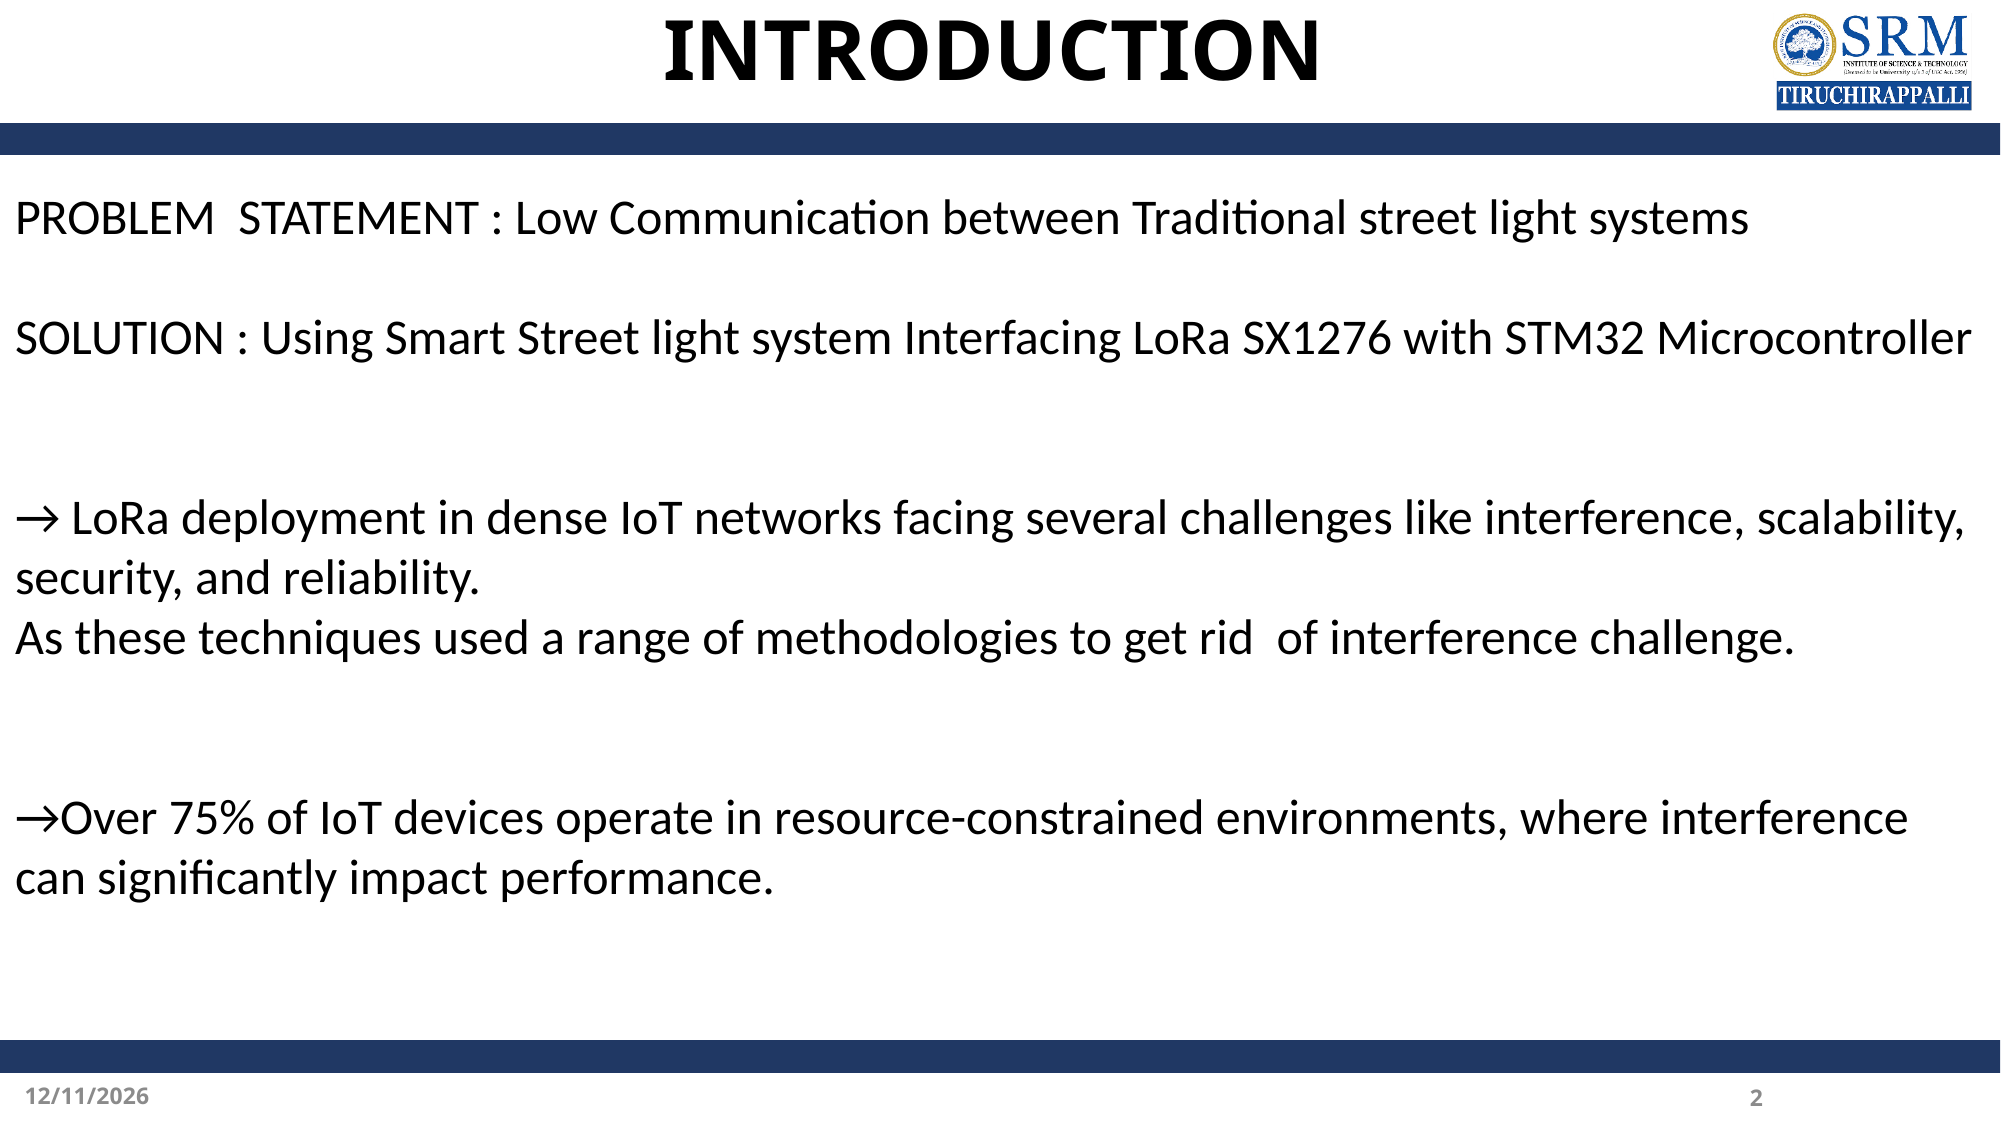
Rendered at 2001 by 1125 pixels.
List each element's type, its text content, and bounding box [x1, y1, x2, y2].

picture [1749, 1, 1995, 122]
list PROBLEM STATEMENT : Low Communication between Traditional street light systems SOLUTION : Using Smart Street light system Interfacing LoRa SX1276 with STM32 Microcontroller → LoRa deployment in dense IoT networks facing several challenges like interference, scalability, security, and reliability. As these techniques used a range of methodologies to get rid of interference challenge. →Over 75% of IoT devices operate in resource-constrained environments, where interference can significantly impact performance. [0, 177, 2000, 1125]
title INTRODUCTION [364, 1, 1624, 127]
